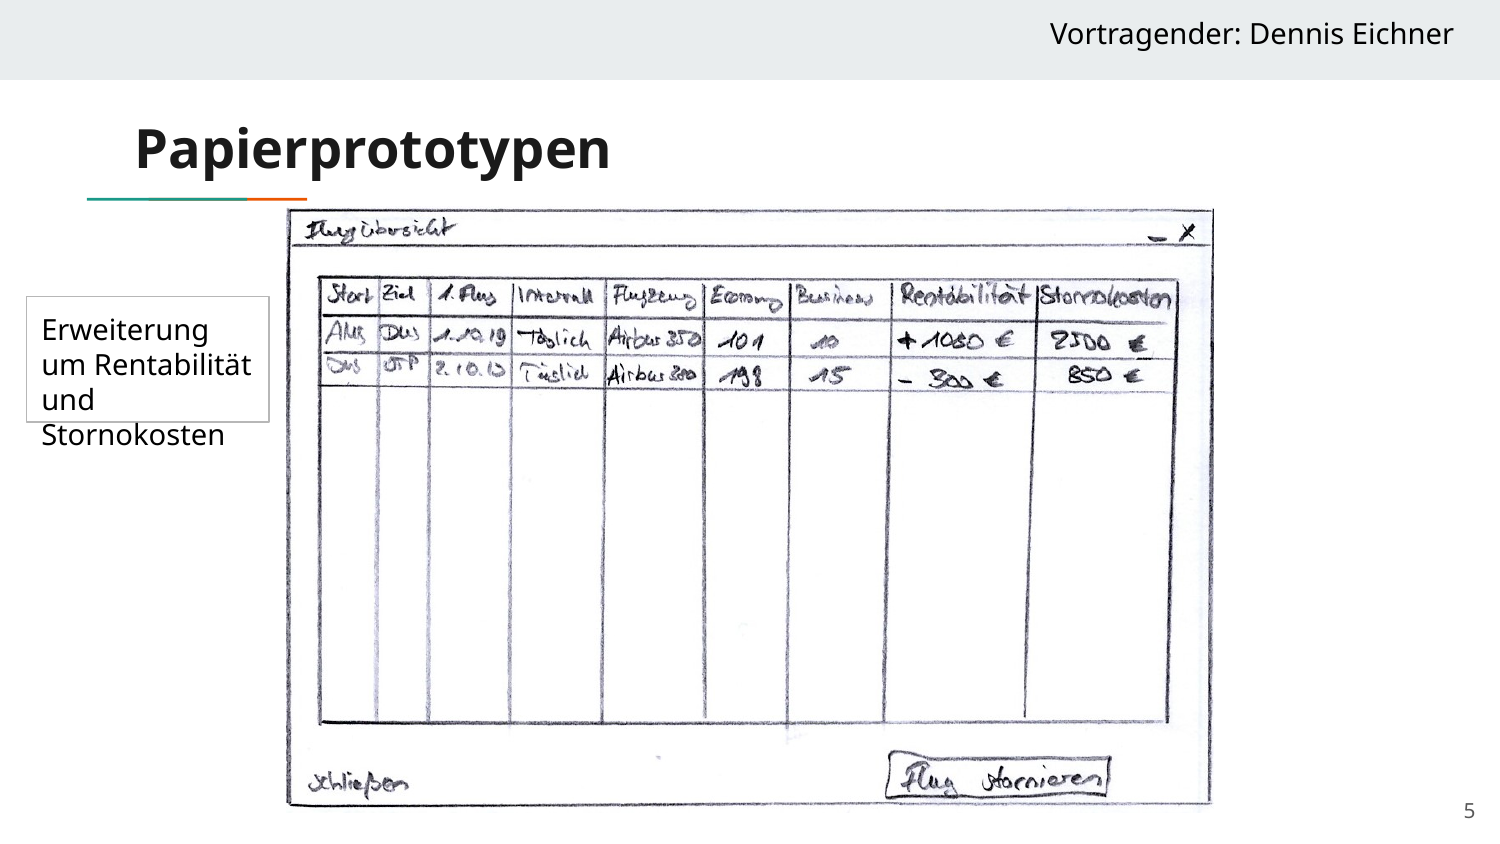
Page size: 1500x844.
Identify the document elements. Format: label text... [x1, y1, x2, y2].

slide_number ‹#› [1400, 779, 1491, 844]
text_box Erweiterung um Rentabilität und Stornokosten [26, 296, 269, 422]
title Papierprototypen [119, 99, 1381, 188]
text_box Vortragender: Dennis Eichner [1035, 0, 1500, 81]
picture [286, 206, 1214, 813]
